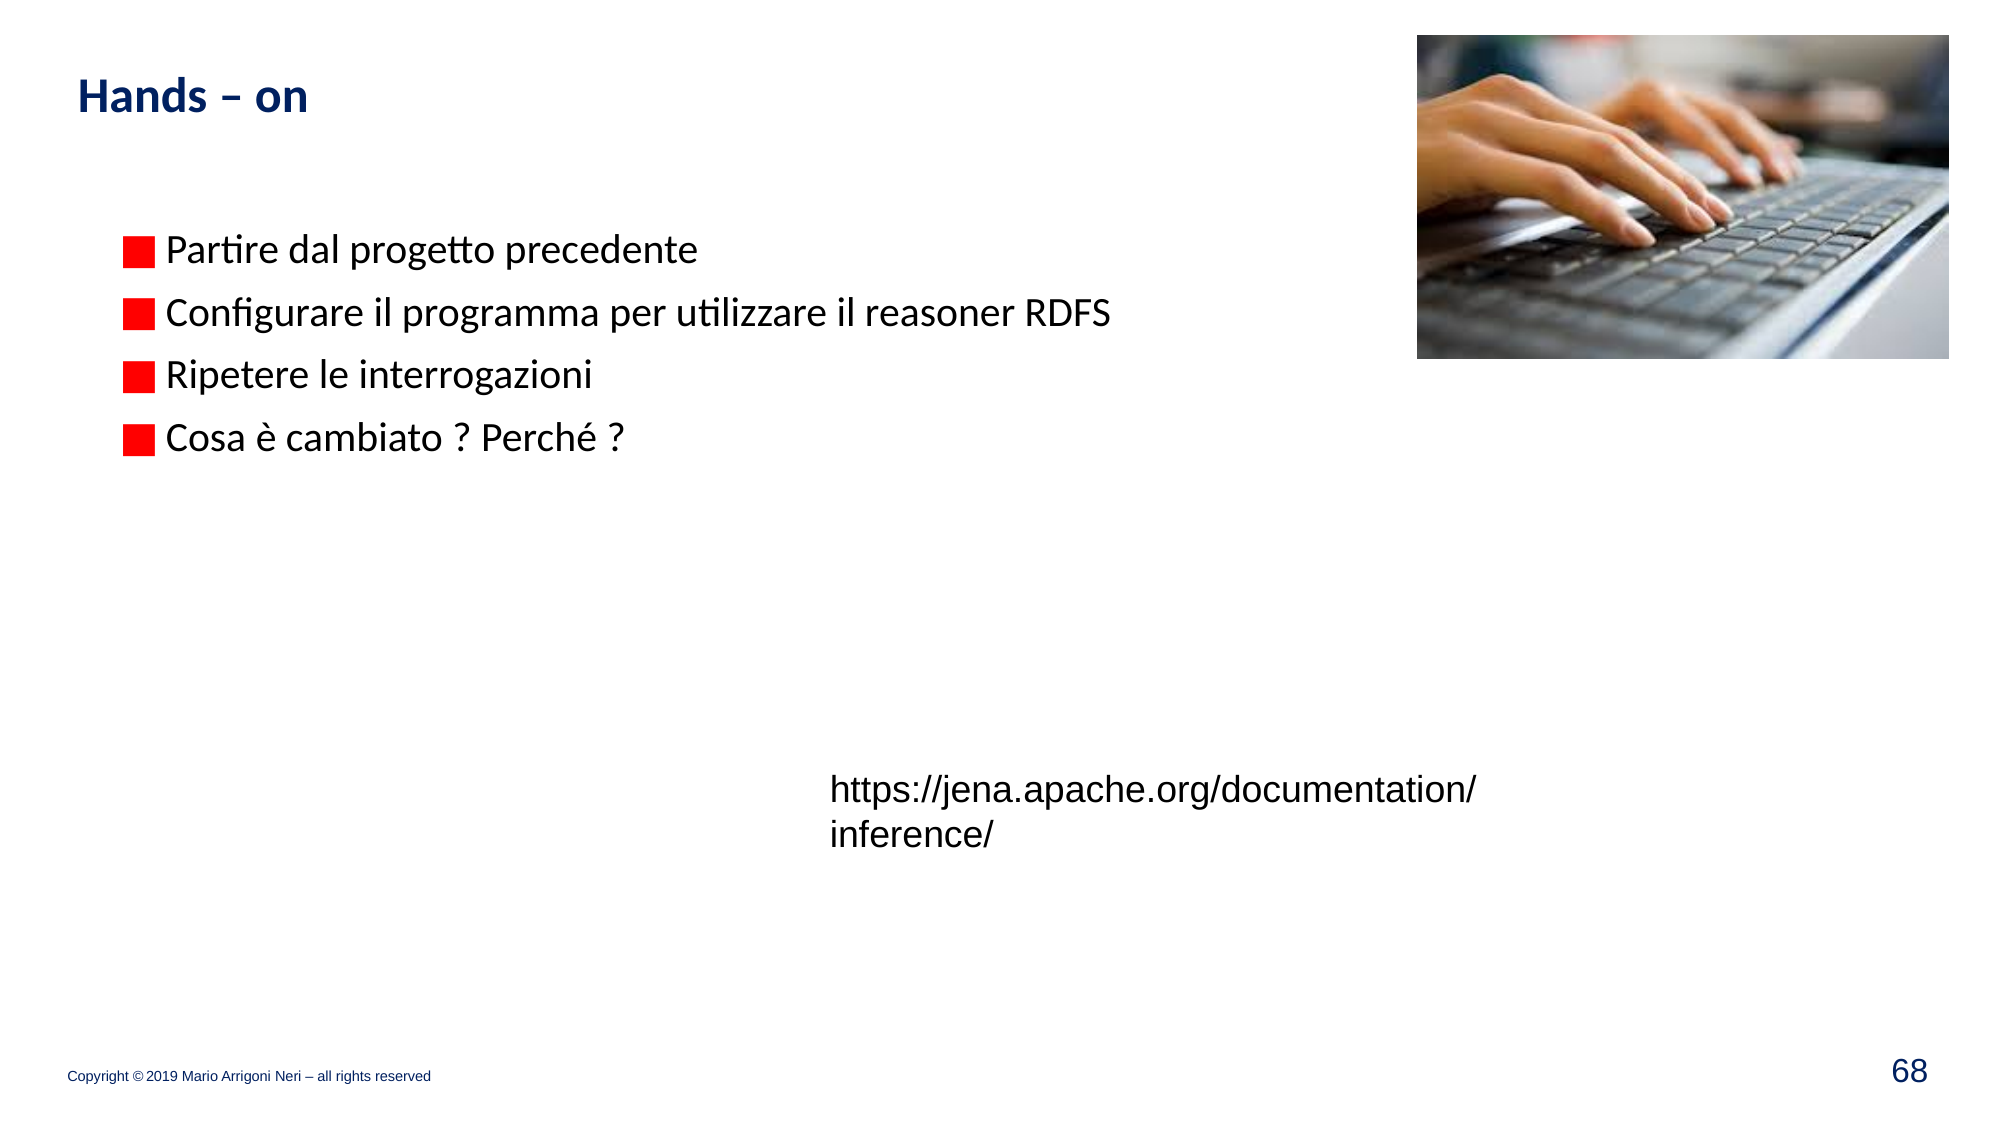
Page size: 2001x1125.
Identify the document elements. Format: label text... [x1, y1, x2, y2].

text_box Hands – on [63, 54, 1411, 152]
text_box https://jena.apache.org/documentation/inference/ [814, 758, 1656, 863]
text_box Partire dal progetto precedente Configurare il programma per utilizzare il reasoner RDFS Ripetere le interrogazioni Cosa è cambiato ? Perché ? [63, 157, 1921, 988]
picture [1416, 35, 1949, 359]
text_box 68 [1860, 1043, 1944, 1096]
